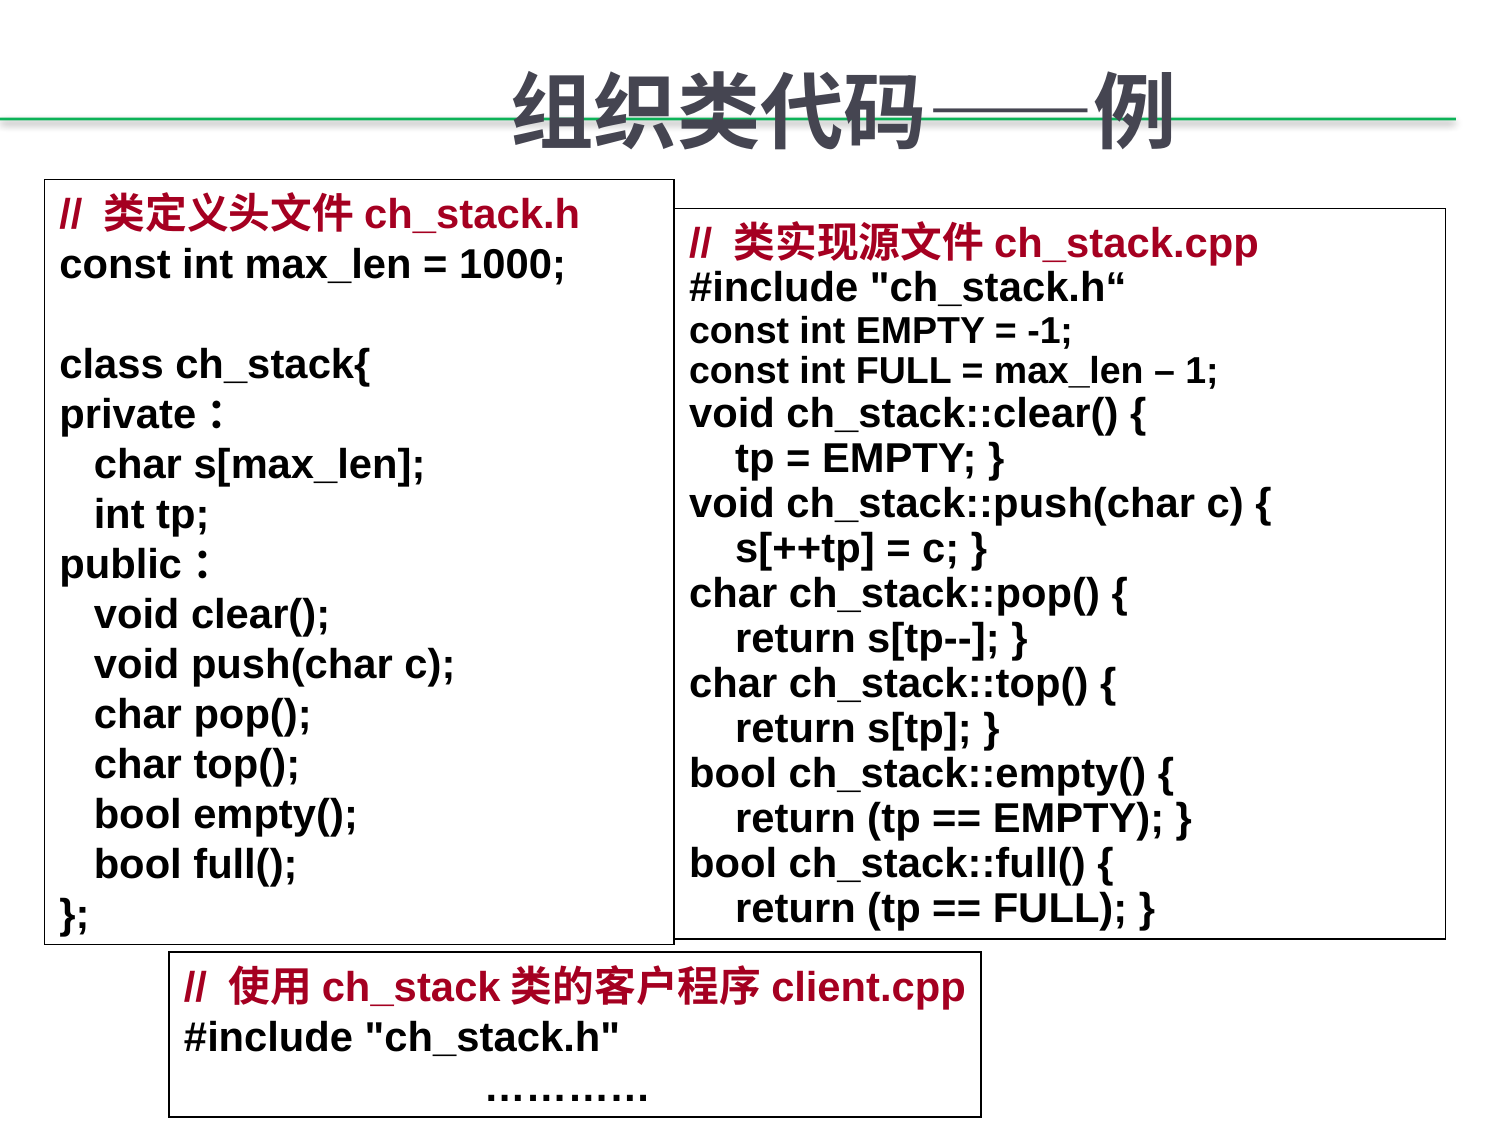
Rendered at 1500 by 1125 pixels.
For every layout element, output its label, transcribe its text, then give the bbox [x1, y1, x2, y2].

text_box // 类定义头文件ch_stack.h const int max_len = 1000; class ch_stack{ private： char s[max_len]; int tp; public： void clear(); void push(char c); char pop(); char top(); bool empty(); bool full(); }; [44, 179, 675, 945]
text_box // 使用ch_stack类的客户程序client.cpp #include "ch_stack.h" ………… [169, 952, 981, 1117]
title 组织类代码——例 [187, 62, 1500, 156]
text_box // 类实现源文件ch_stack.cpp #include "ch_stack.h“ const int EMPTY = -1; const int FULL = max_len – 1; void ch_stack::clear() { tp = EMPTY; } void ch_stack::push(char c) { s[++tp] = c; } char ch_stack::pop() { return s[tp--]; } char ch_stack::top() { return s[tp]; } bool ch_stack::empty() { return (tp == EMPTY); } bool ch_stack::full() { return (tp == FULL); } [674, 208, 1446, 939]
